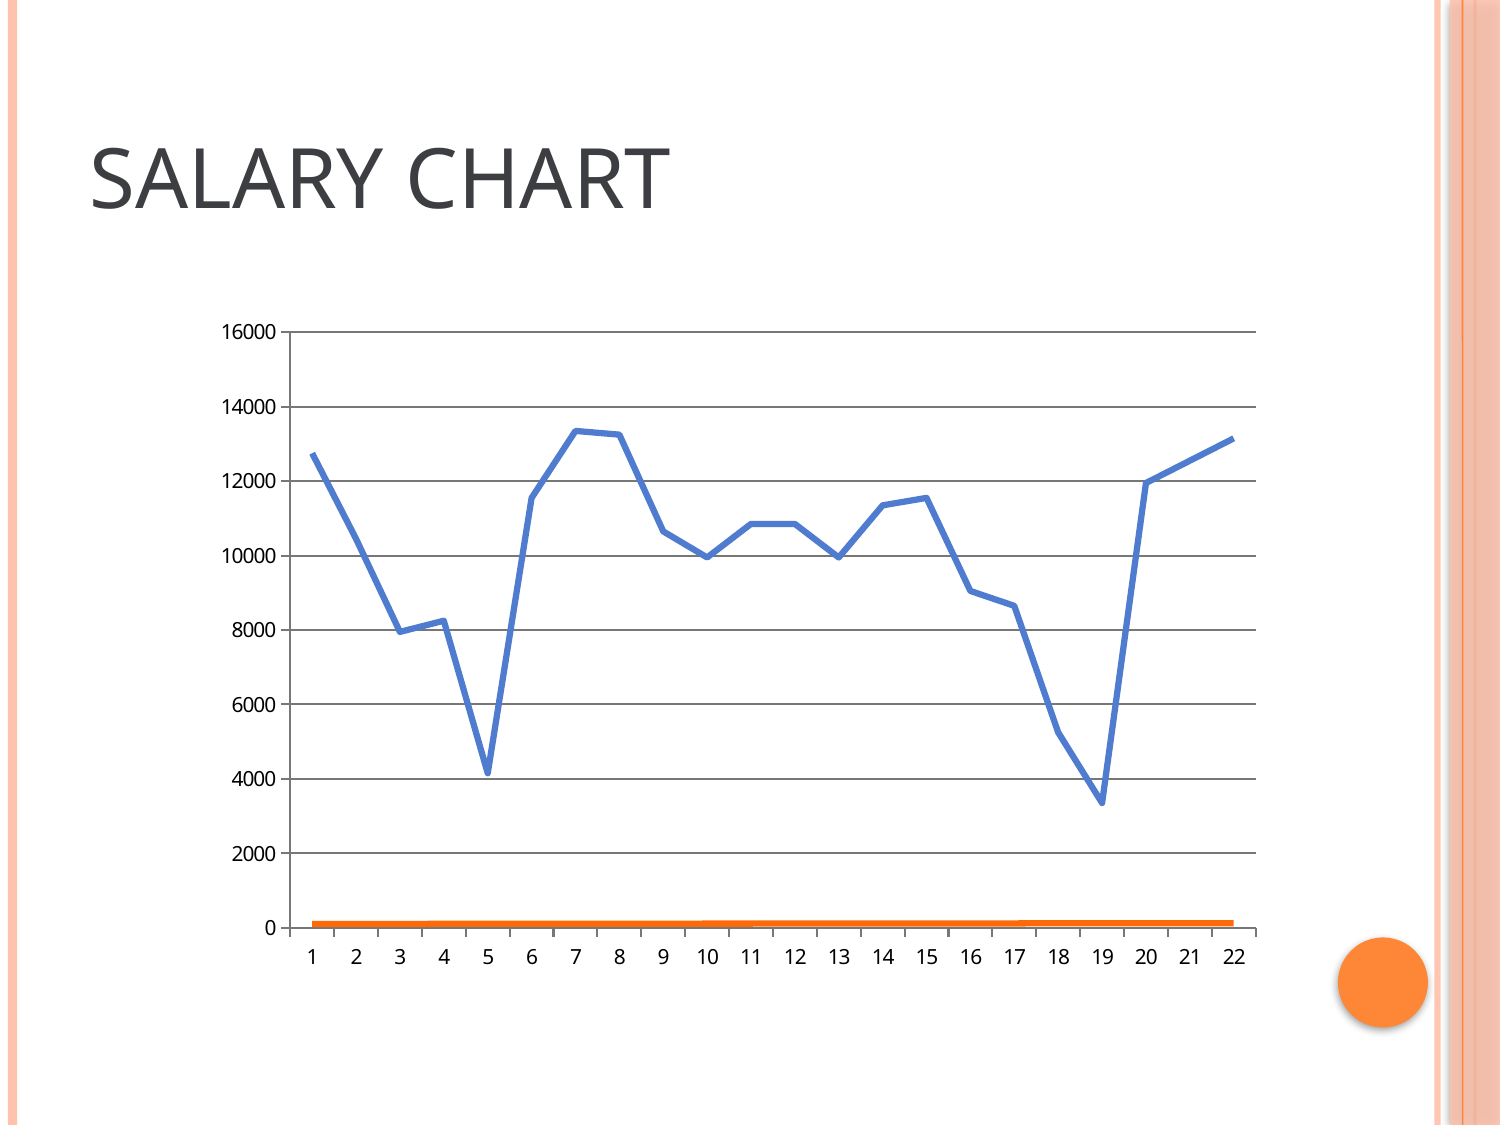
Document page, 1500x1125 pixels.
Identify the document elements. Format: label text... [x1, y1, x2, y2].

chart [198, 304, 1278, 985]
title SALARY CHART [75, 45, 1300, 233]
